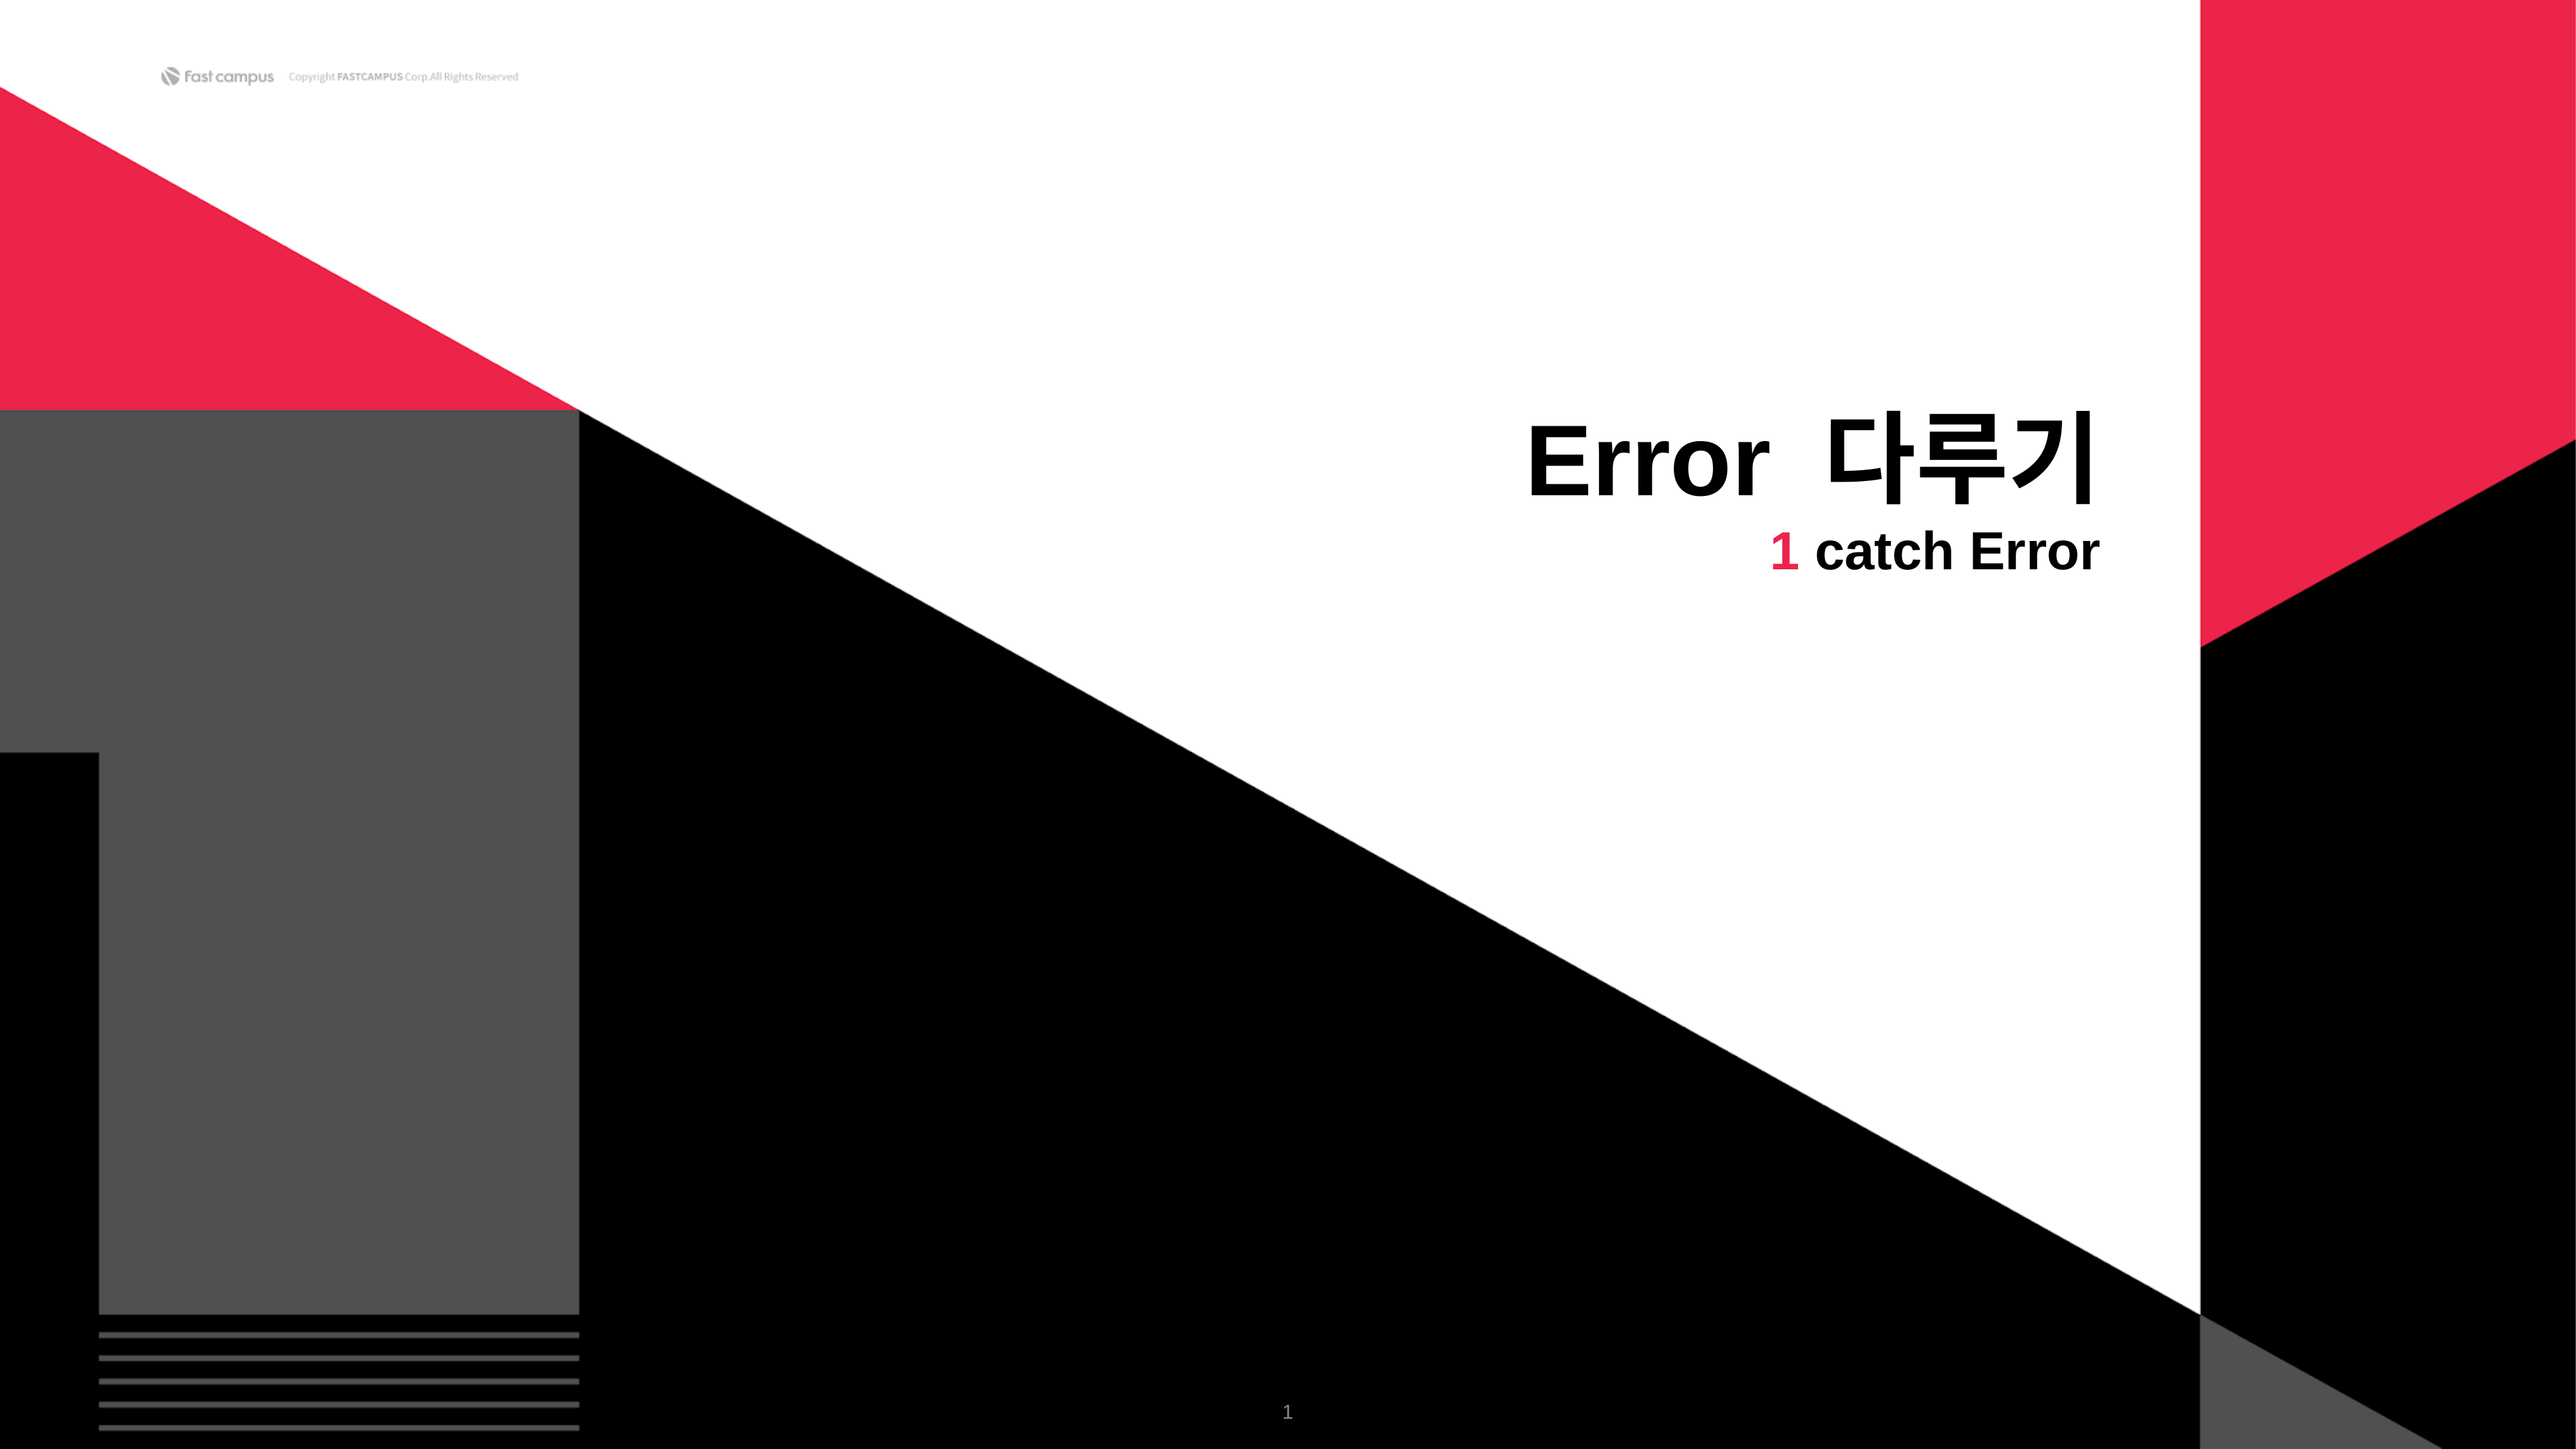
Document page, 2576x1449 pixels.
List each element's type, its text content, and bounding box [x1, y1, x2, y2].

text_box Error 다루기 1 catch Error [254, 390, 2107, 586]
slide_number ‹#› [998, 1372, 1578, 1449]
picture [0, 0, 2576, 1449]
